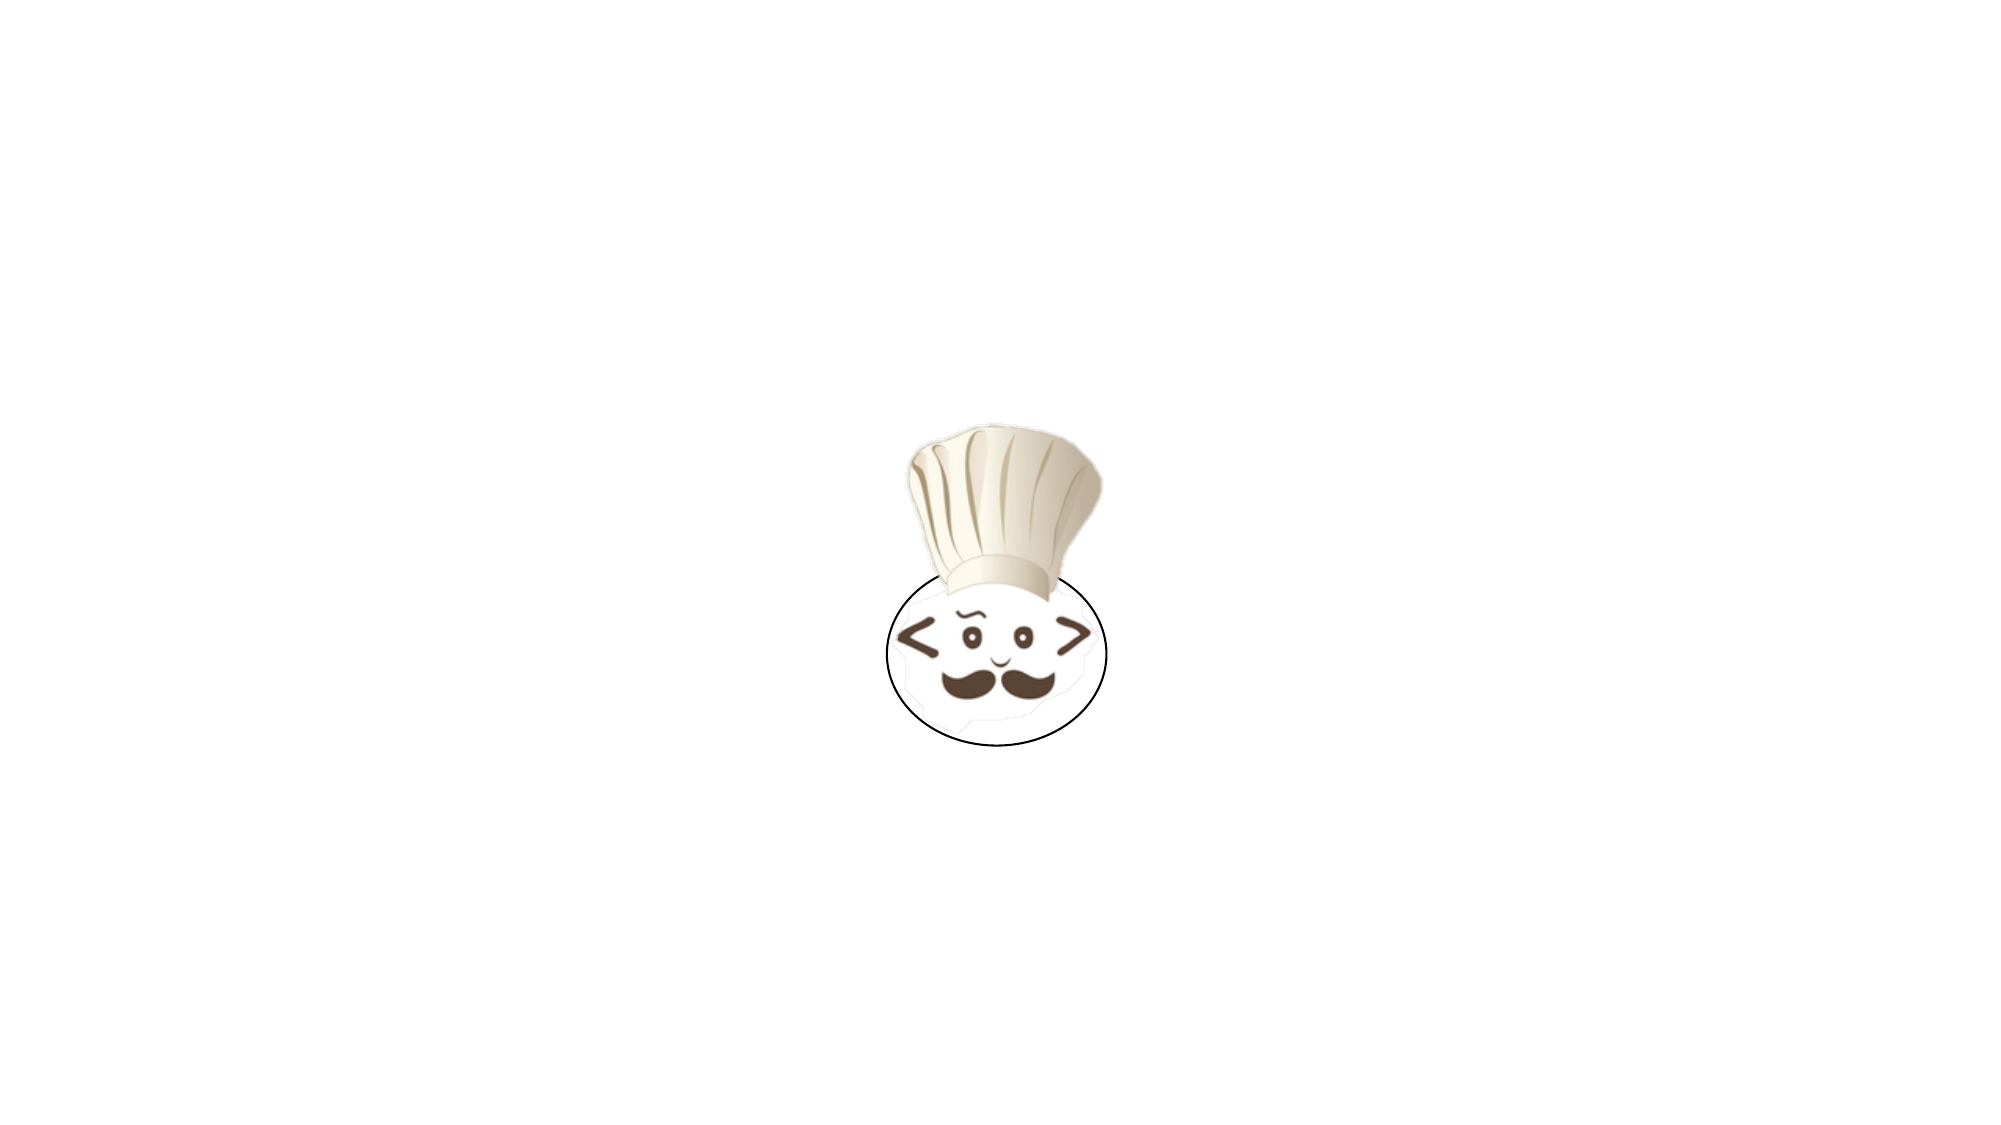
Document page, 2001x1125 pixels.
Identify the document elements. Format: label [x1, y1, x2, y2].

text_box [765, 328, 1235, 797]
